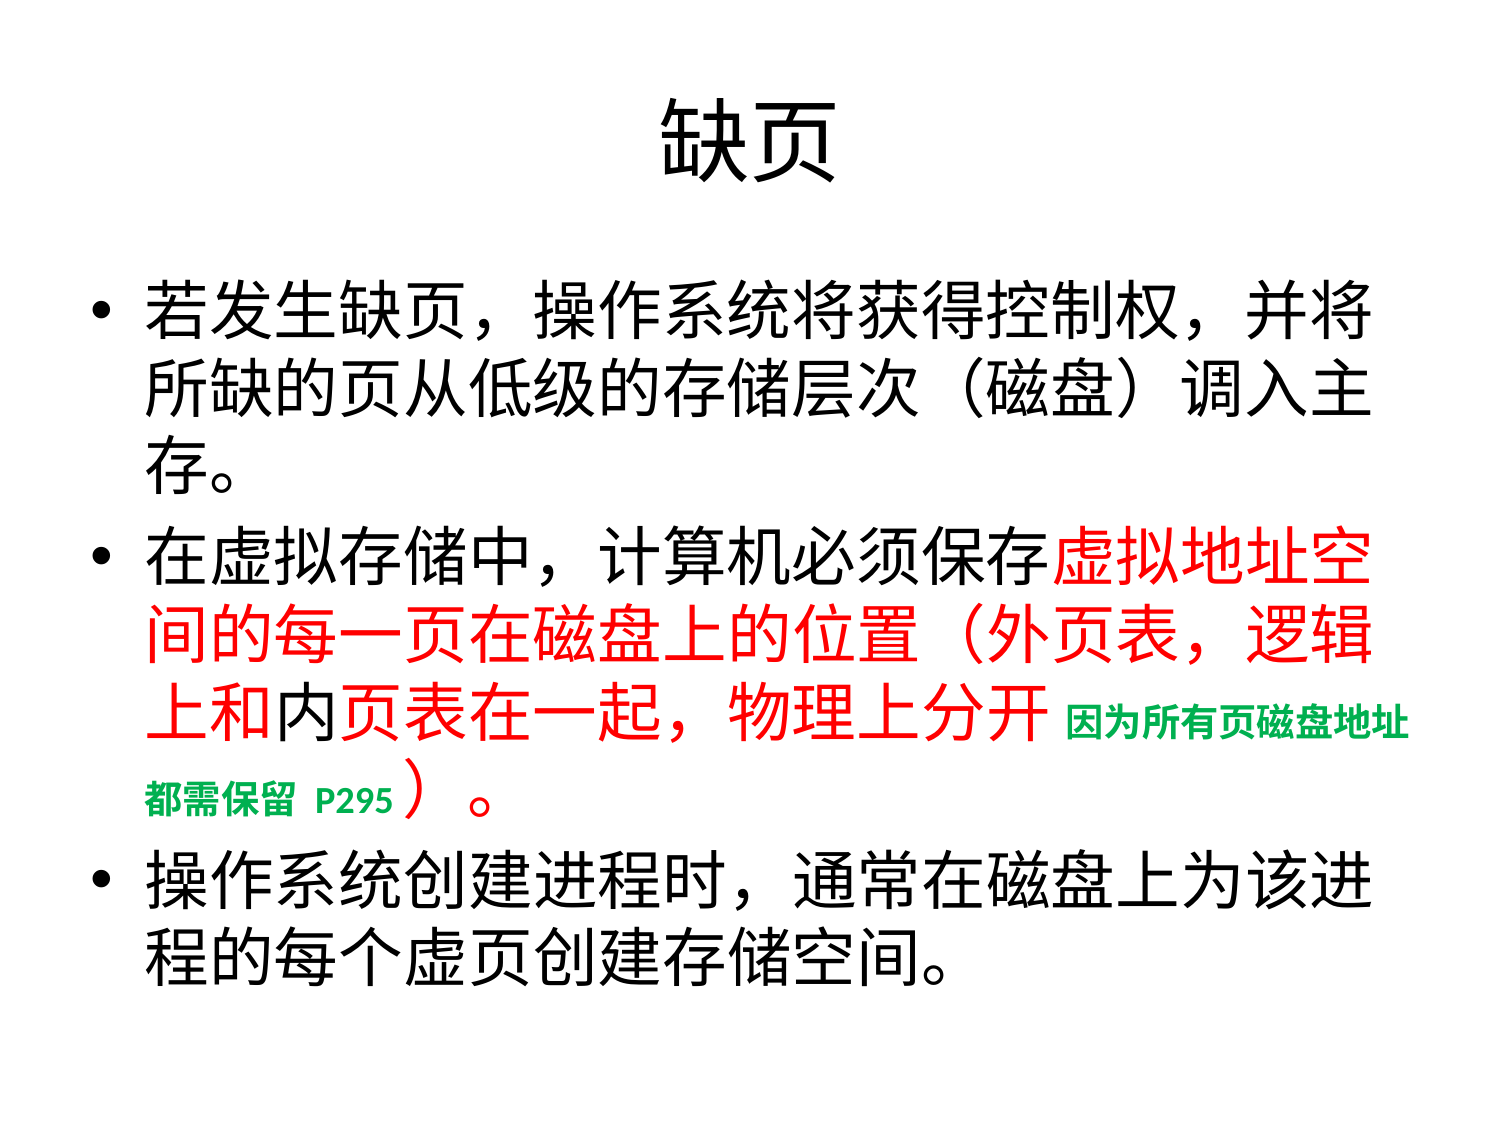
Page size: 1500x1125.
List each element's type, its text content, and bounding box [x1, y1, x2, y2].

list 若发生缺页，操作系统将获得控制权，并将所缺的页从低级的存储层次（磁盘）调入主存。 在虚拟存储中，计算机必须保存虚拟地址空间的每一页在磁盘上的位置（外页表，逻辑上和内页表在一起，物理上分开 因为所有页磁盘地址都需保留 P295）。 操作系统创建进程时，通常在磁盘上为该进程的每个虚页创建存储空间。 [75, 262, 1425, 1005]
title 缺页 [75, 45, 1425, 233]
